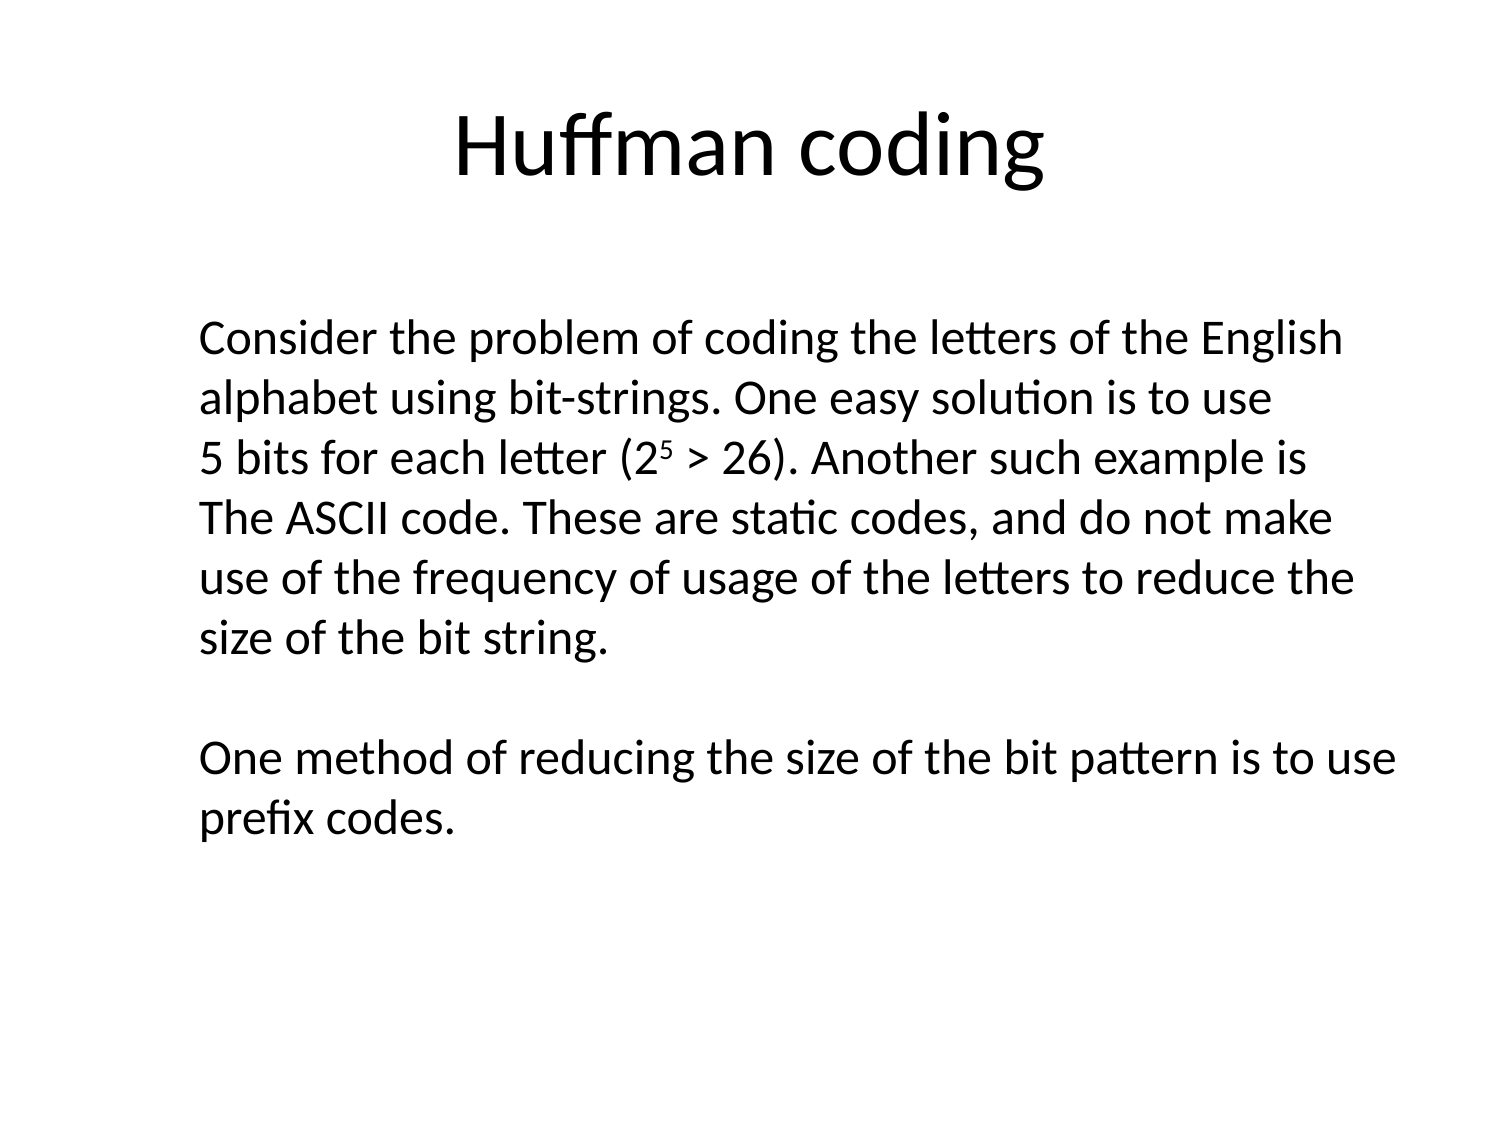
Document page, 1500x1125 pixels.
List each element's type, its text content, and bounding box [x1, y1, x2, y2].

title Huffman coding [75, 45, 1425, 233]
text_box Consider the problem of coding the letters of the English alphabet using bit-strings. One easy solution is to use 5 bits for each letter (25 > 26). Another such example is The ASCII code. These are static codes, and do not make use of the frequency of usage of the letters to reduce the size of the bit string. One method of reducing the size of the bit pattern is to use prefix codes. [184, 297, 1424, 913]
